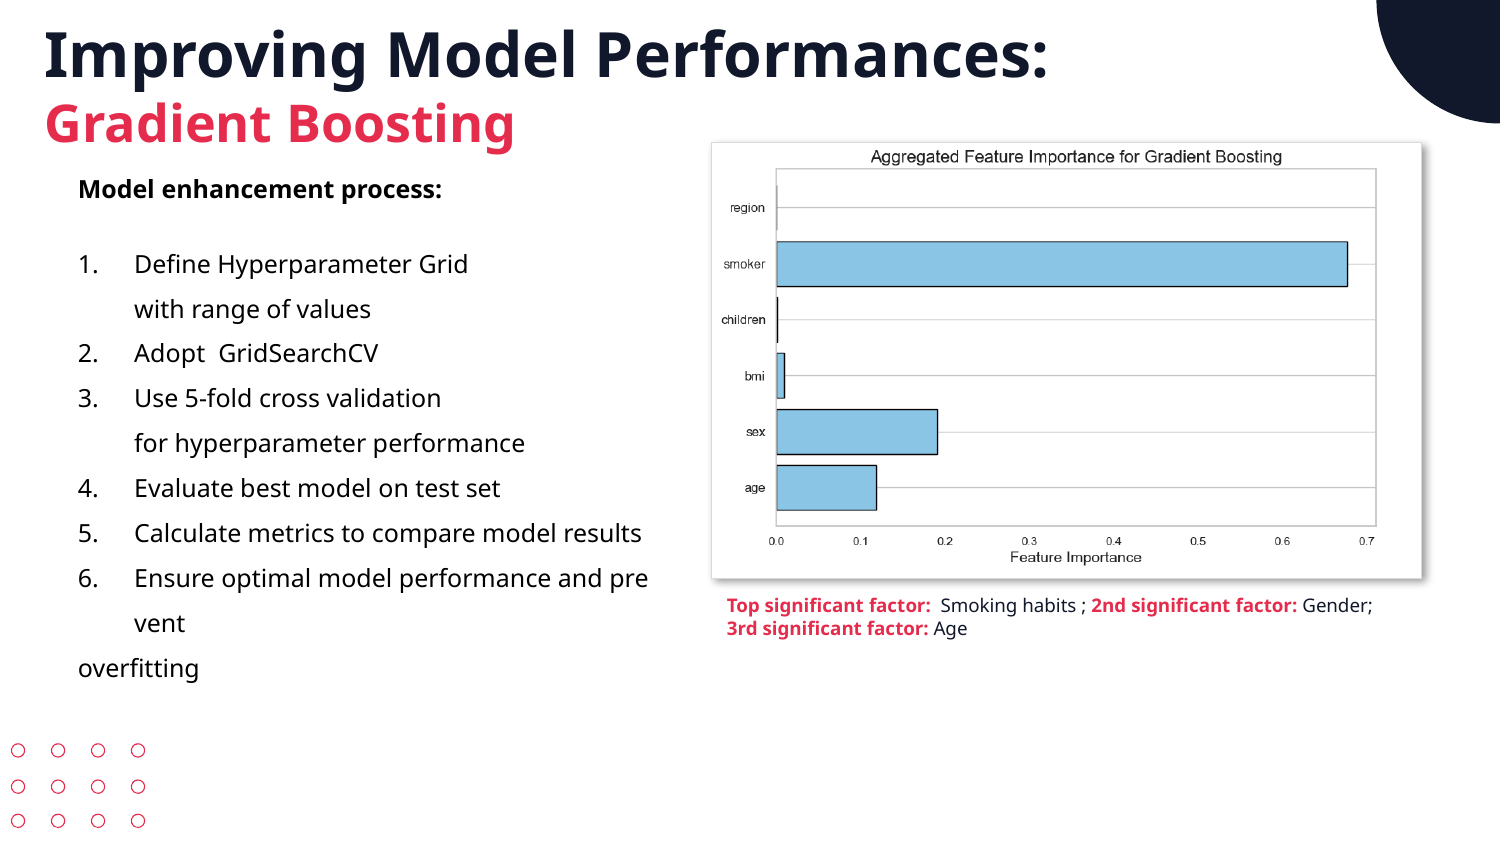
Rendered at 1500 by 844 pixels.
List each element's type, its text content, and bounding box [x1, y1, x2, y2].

text_box Top significant factor: Smoking habits ; 2nd significant factor: Gender; 3rd significant factor: Age [711, 579, 1437, 734]
text_box Model enhancement process: Define Hyperparameter Grid with range of values Adopt GridSearchCV Use 5-fold cross validation for hyperparameter performance Evaluate best model on test set Calculate metrics to compare model results Ensure optimal model performance and prevent overfitting [62, 165, 673, 720]
picture [711, 141, 1422, 579]
title Improving Model Performances: Gradient Boosting [29, 0, 1326, 151]
